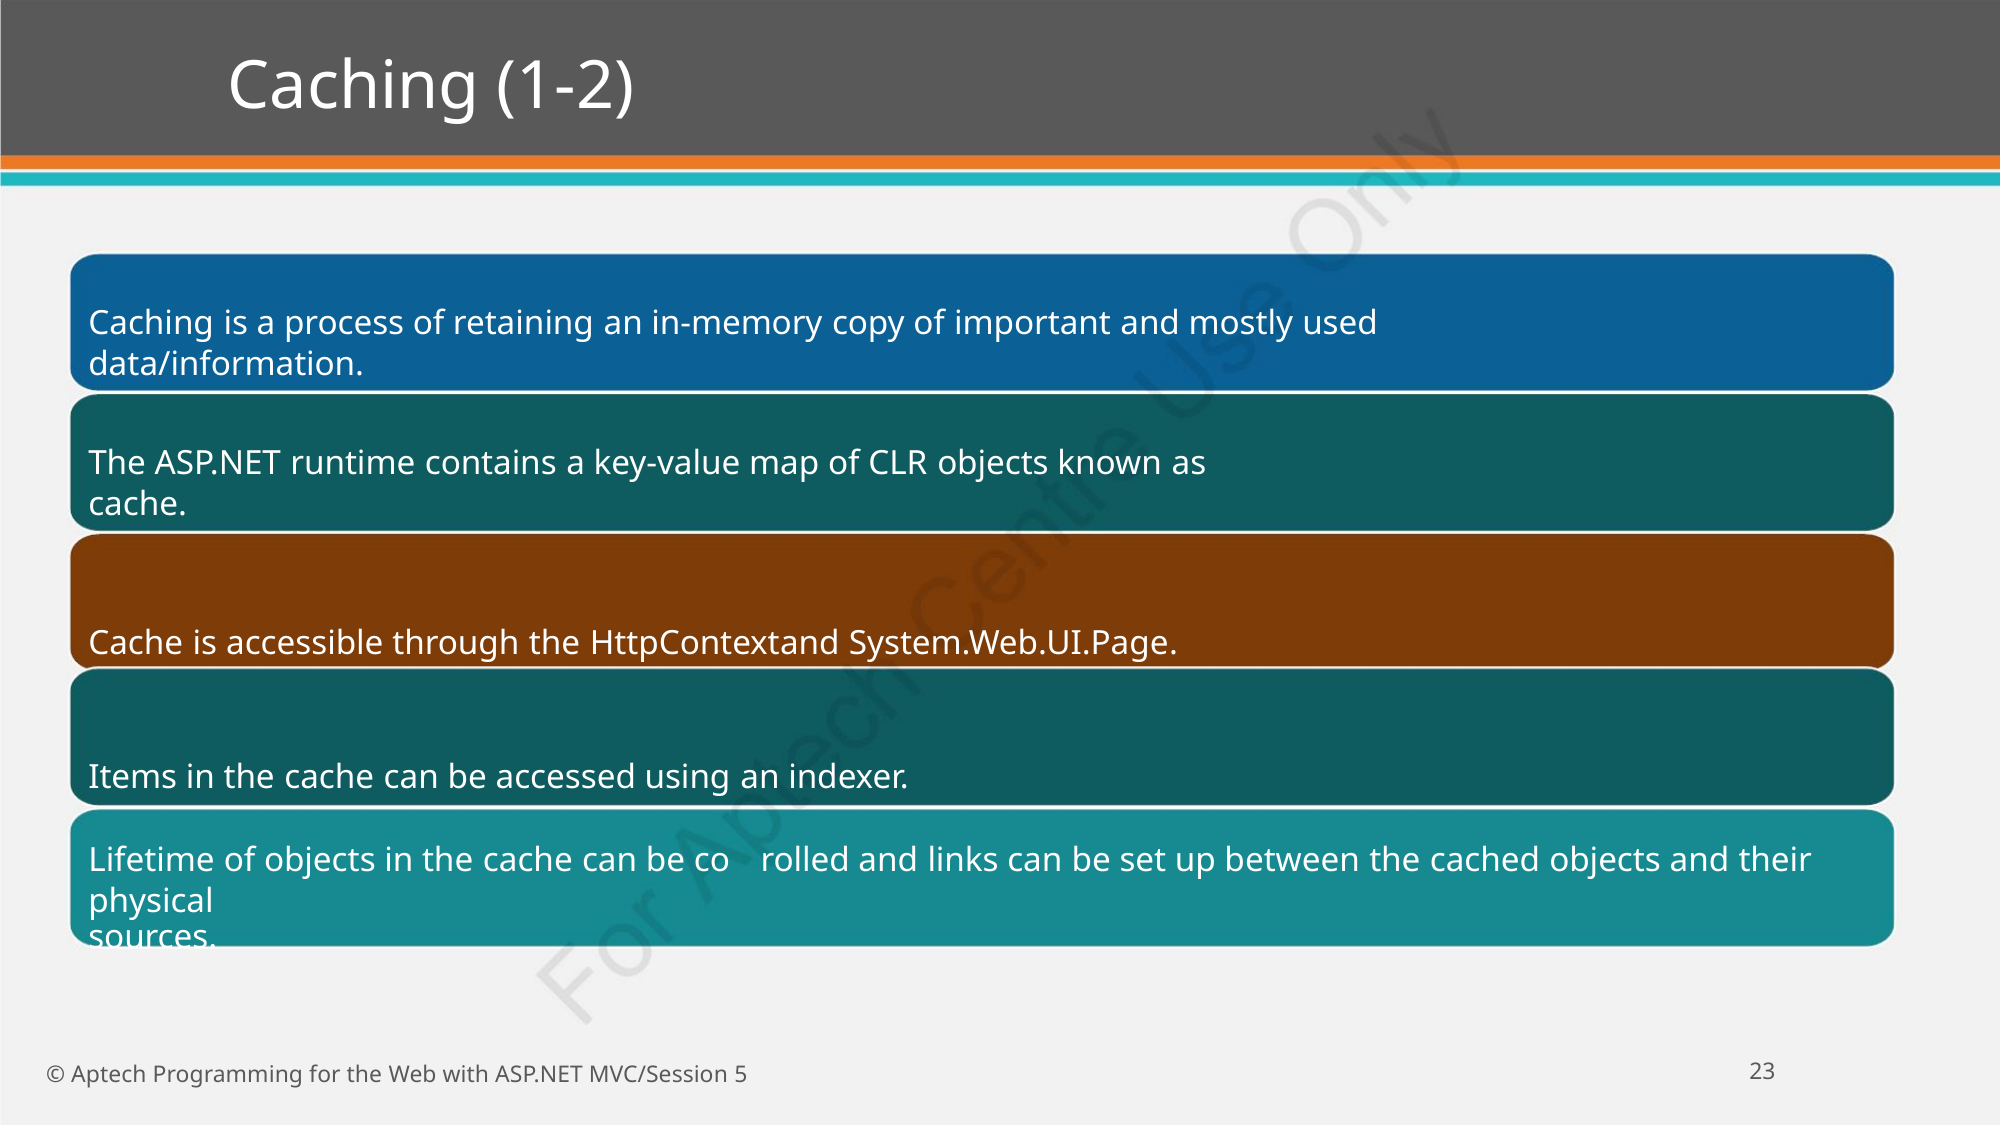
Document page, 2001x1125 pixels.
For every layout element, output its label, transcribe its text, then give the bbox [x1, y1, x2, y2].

text_box Lifetime of objects in the cache can be co rolled and links can be set up between the cached objects and their physical sources. [88, 836, 1850, 956]
text_box The ASP.NET runtime contains a key-value map of CLR objects known as cache. Cache is accessible through the HttpContextand System.Web.UI.Page. Items in the cache can be accessed using an indexer. [88, 439, 1300, 795]
text_box Caching is a process of retaining an in-memory copy of important and mostly used data/information. [88, 299, 1613, 383]
text_box Caching (1-2) [227, 39, 648, 123]
text_box [0, 0, 2000, 1125]
text_box © Aptech Programming for the Web with ASP.NET MVC/Session 5 [45, 1058, 761, 1088]
text_box 23 [1749, 1055, 1798, 1085]
